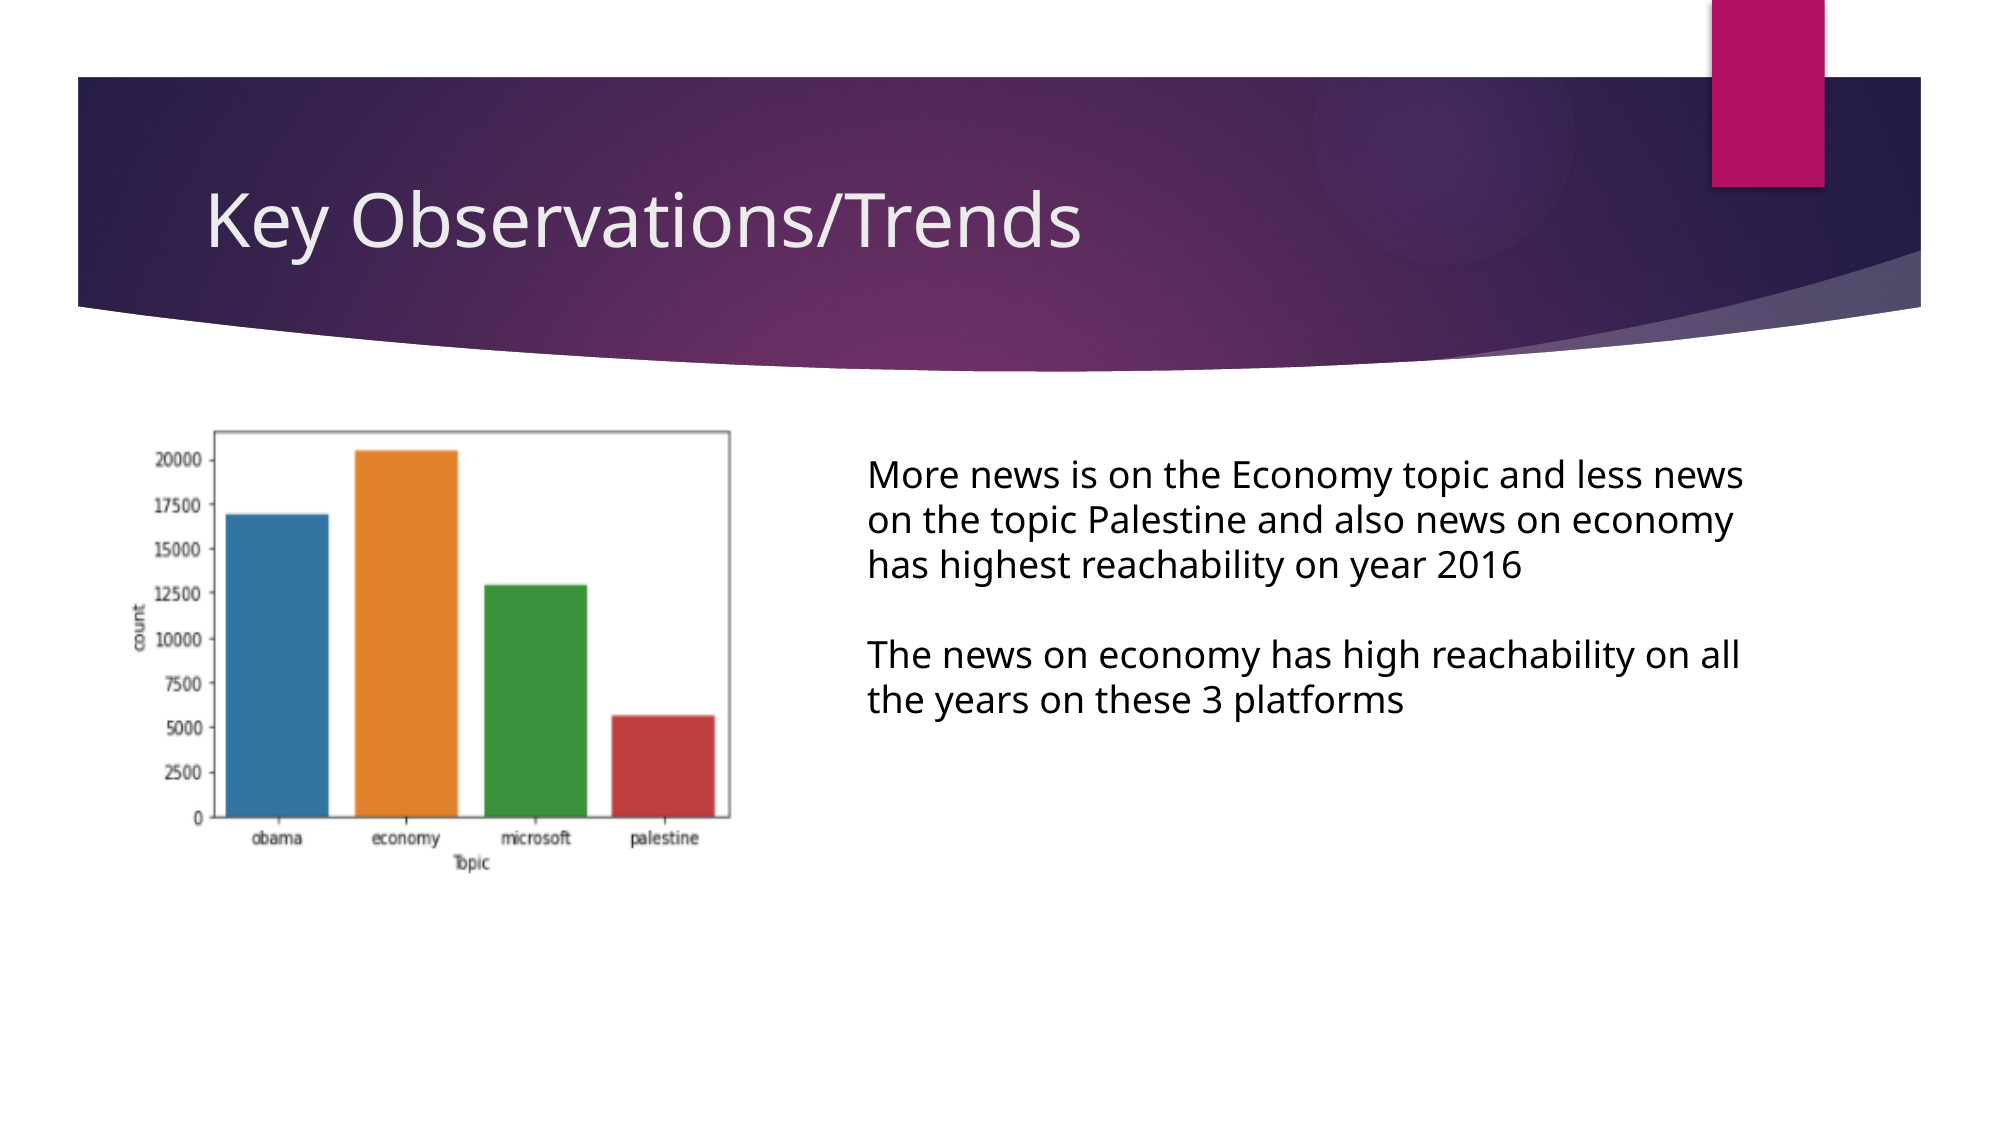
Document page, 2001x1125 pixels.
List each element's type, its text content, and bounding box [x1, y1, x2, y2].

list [124, 419, 853, 879]
text_box More news is on the Economy topic and less news on the topic Palestine and also news on economy has highest reachability on year 2016 The news on economy has high reachability on all the years on these 3 platforms [858, 443, 1789, 728]
title Key Observations/Trends [189, 159, 1627, 276]
